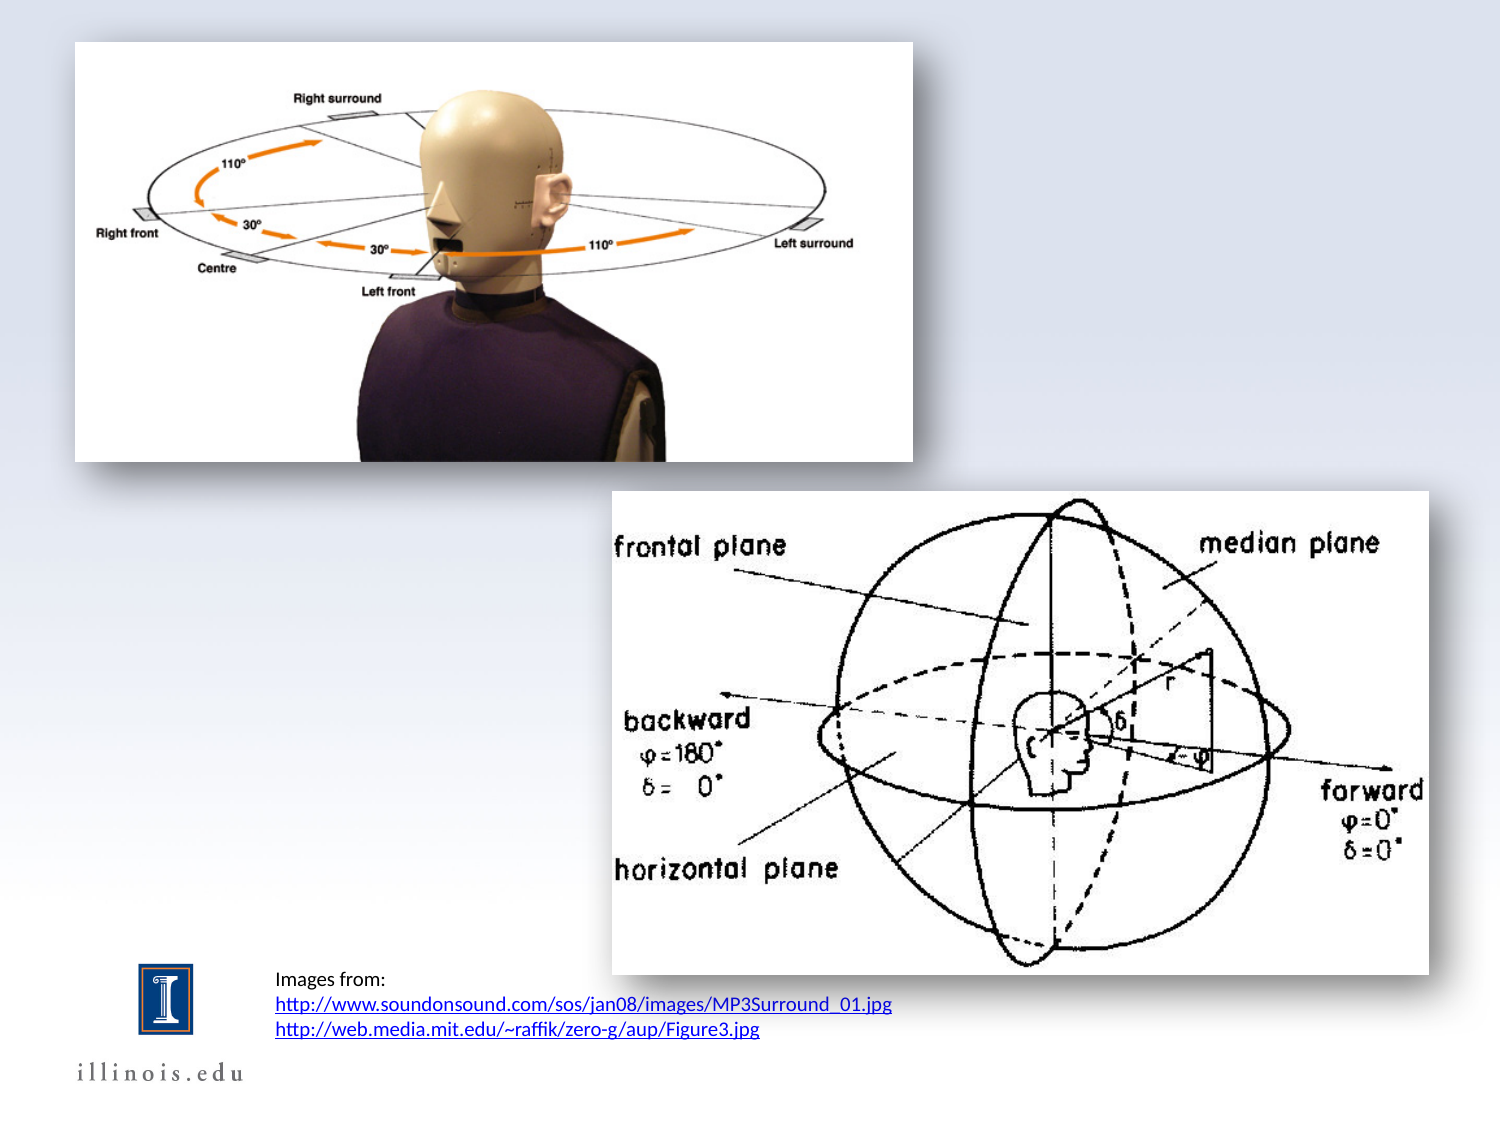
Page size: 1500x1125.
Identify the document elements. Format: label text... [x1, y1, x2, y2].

text_box Images from: http://www.soundonsound.com/sos/jan08/images/MP3Surround_01.jpg http://web.media.mit.edu/~raffik/zero-g/aup/Figure3.jpg [260, 958, 908, 1049]
picture [0, 0, 1500, 1125]
